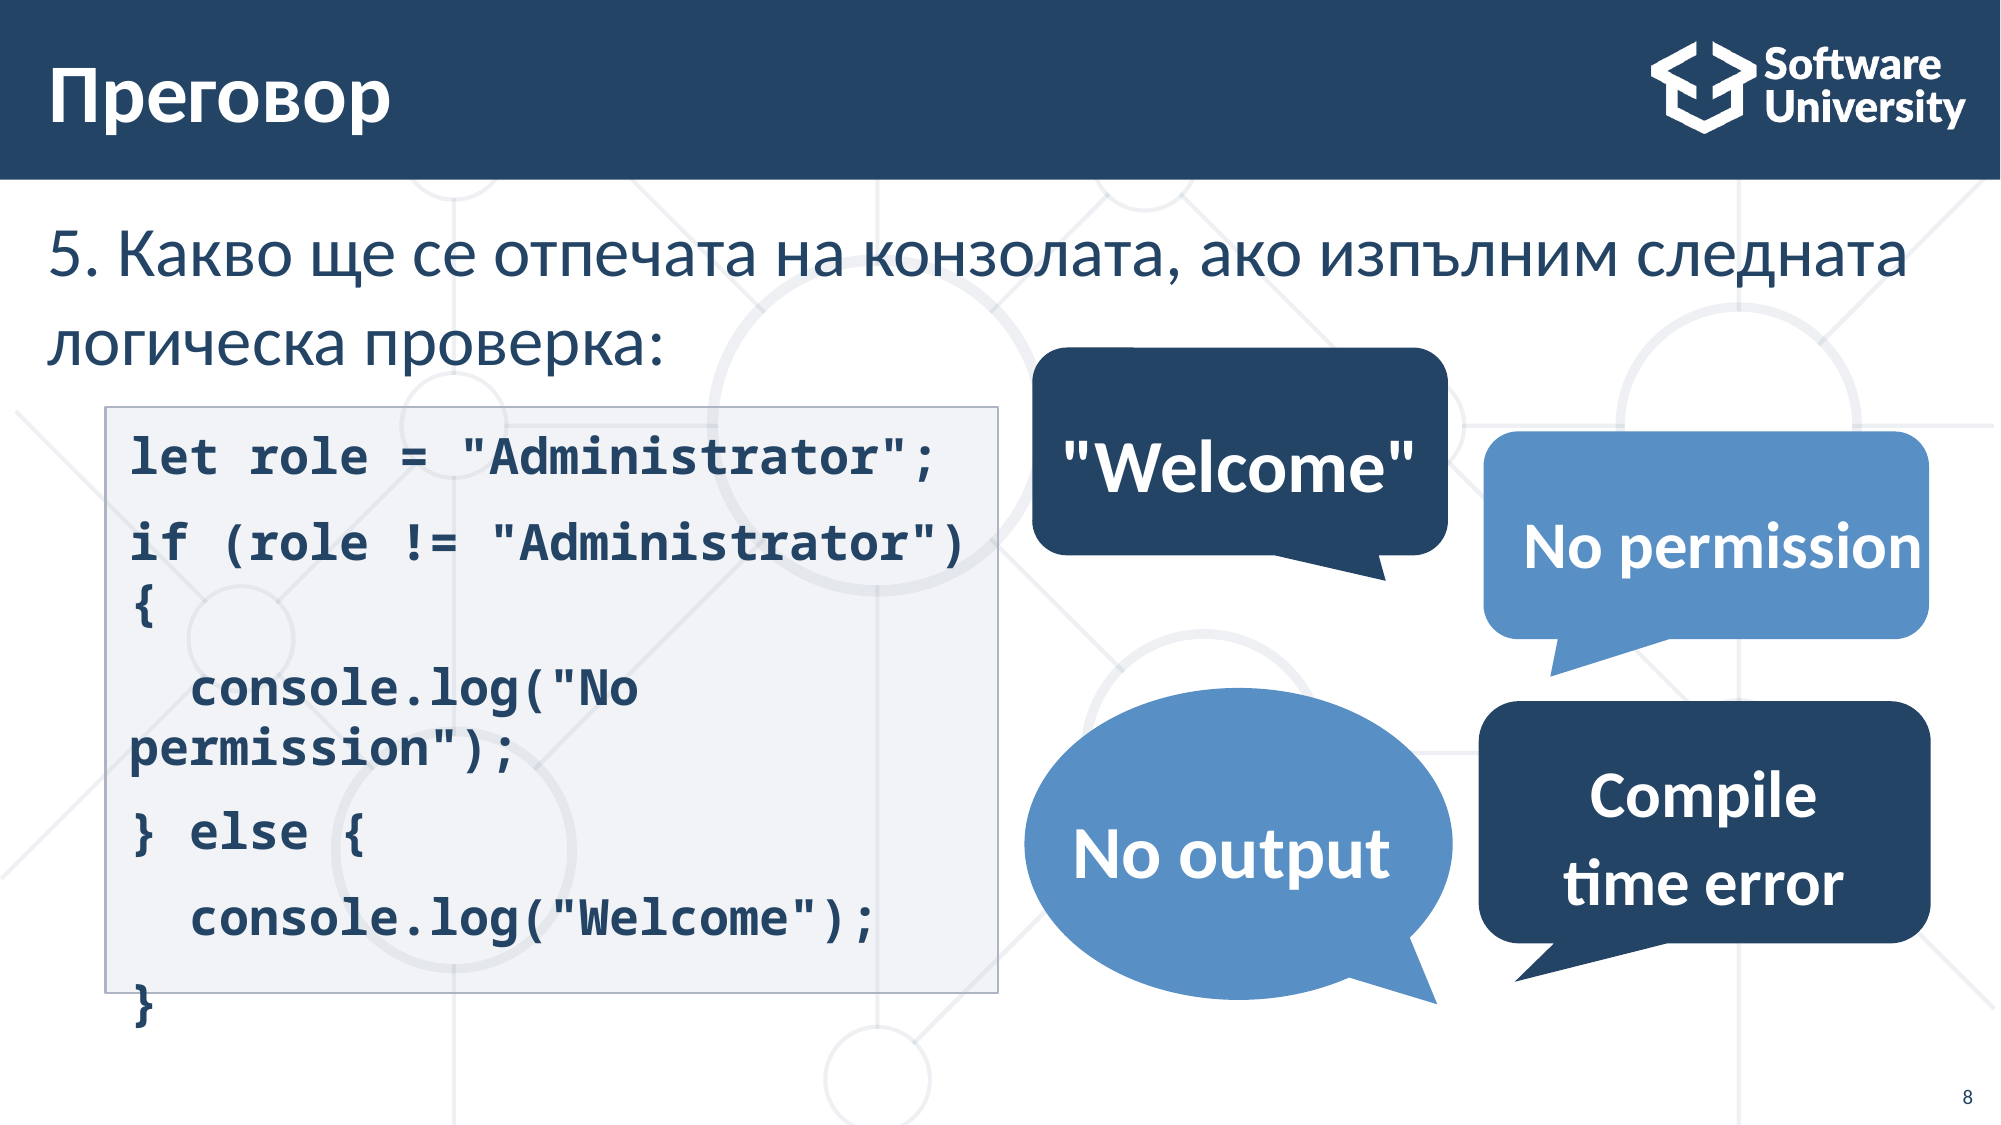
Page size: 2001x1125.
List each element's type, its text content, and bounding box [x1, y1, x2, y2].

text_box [1032, 347, 1449, 556]
list 5. Какво ще се отпечата на конзолата, ако изпълним следната логическа проверка: [30, 195, 1968, 1046]
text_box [1483, 431, 1953, 640]
title Преговор [31, 16, 1625, 162]
picture [1651, 41, 1966, 134]
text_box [973, 687, 1454, 1001]
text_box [1478, 700, 1931, 944]
text_box 8 [1927, 1067, 1989, 1117]
list let role = "Administrator"; if (role != "Administrator") { console.log("No permission"); } else { console.log("Welcome"); } [104, 406, 999, 994]
